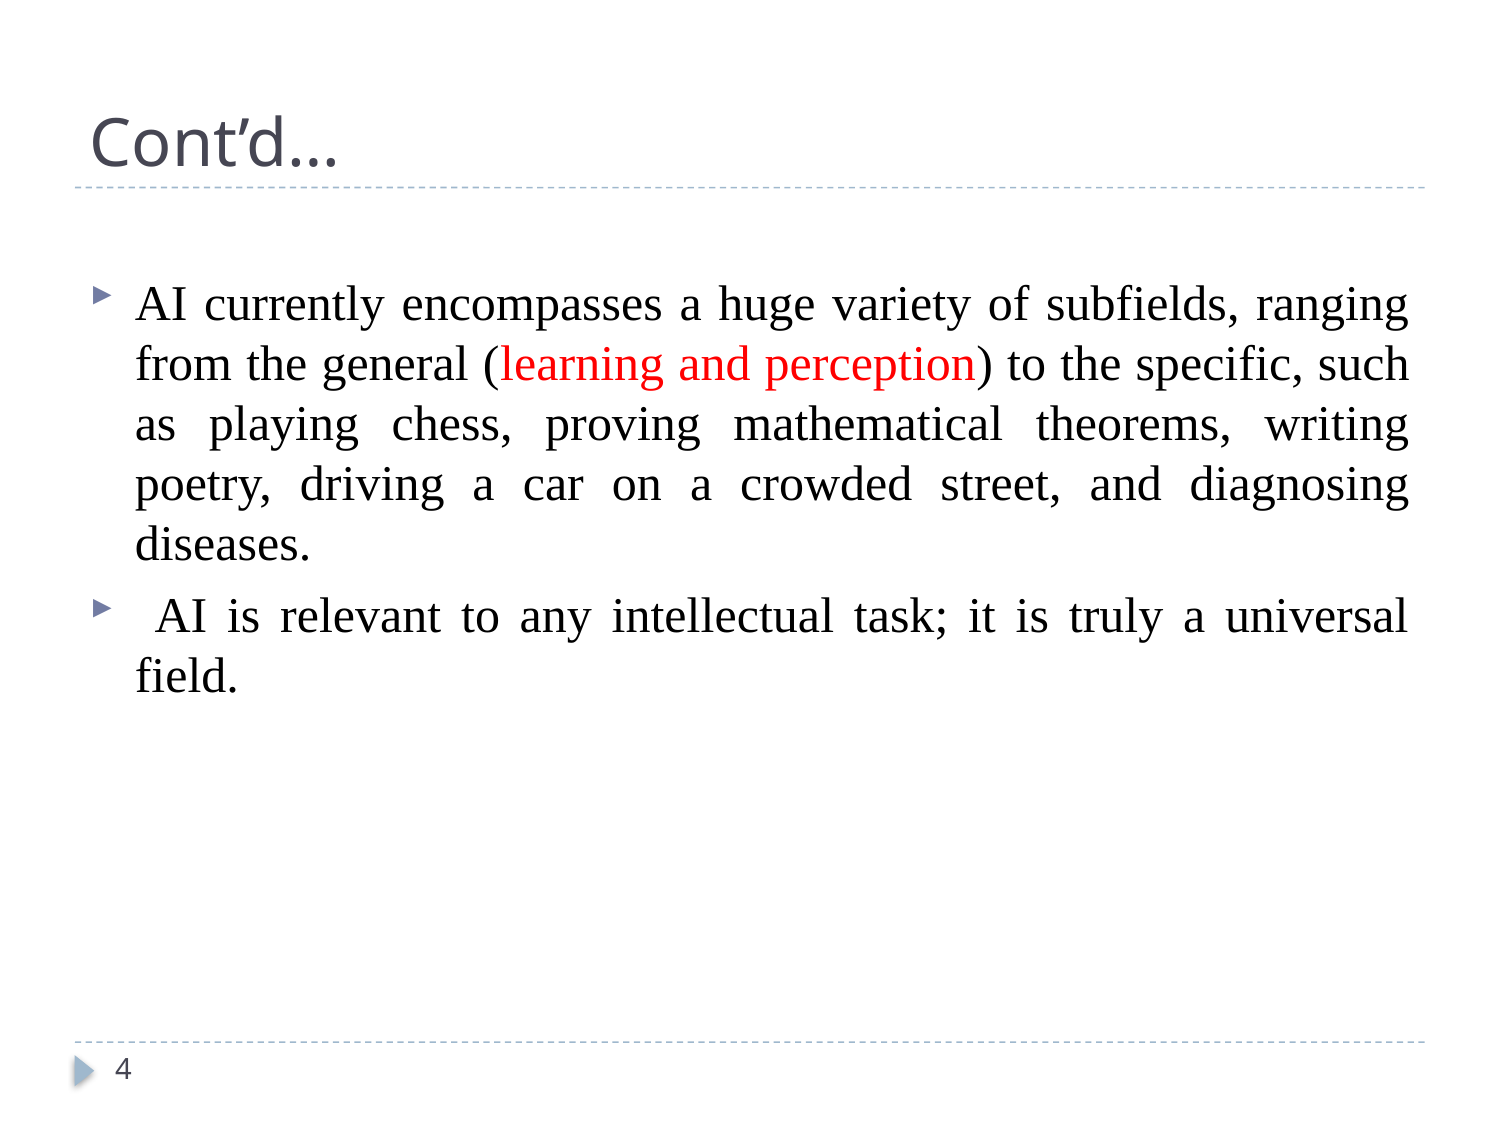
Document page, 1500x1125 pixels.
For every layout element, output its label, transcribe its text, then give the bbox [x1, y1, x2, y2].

title Cont’d… [75, 24, 1425, 188]
slide_number 4 [100, 1042, 426, 1103]
list AI currently encompasses a huge variety of subfields, ranging from the general (learning and perception) to the specific, such as playing chess, proving mathematical theorems, writing poetry, driving a car on a crowded street, and diagnosing diseases. AI is relevant to any intellectual task; it is truly a universal field. [75, 262, 1425, 1010]
